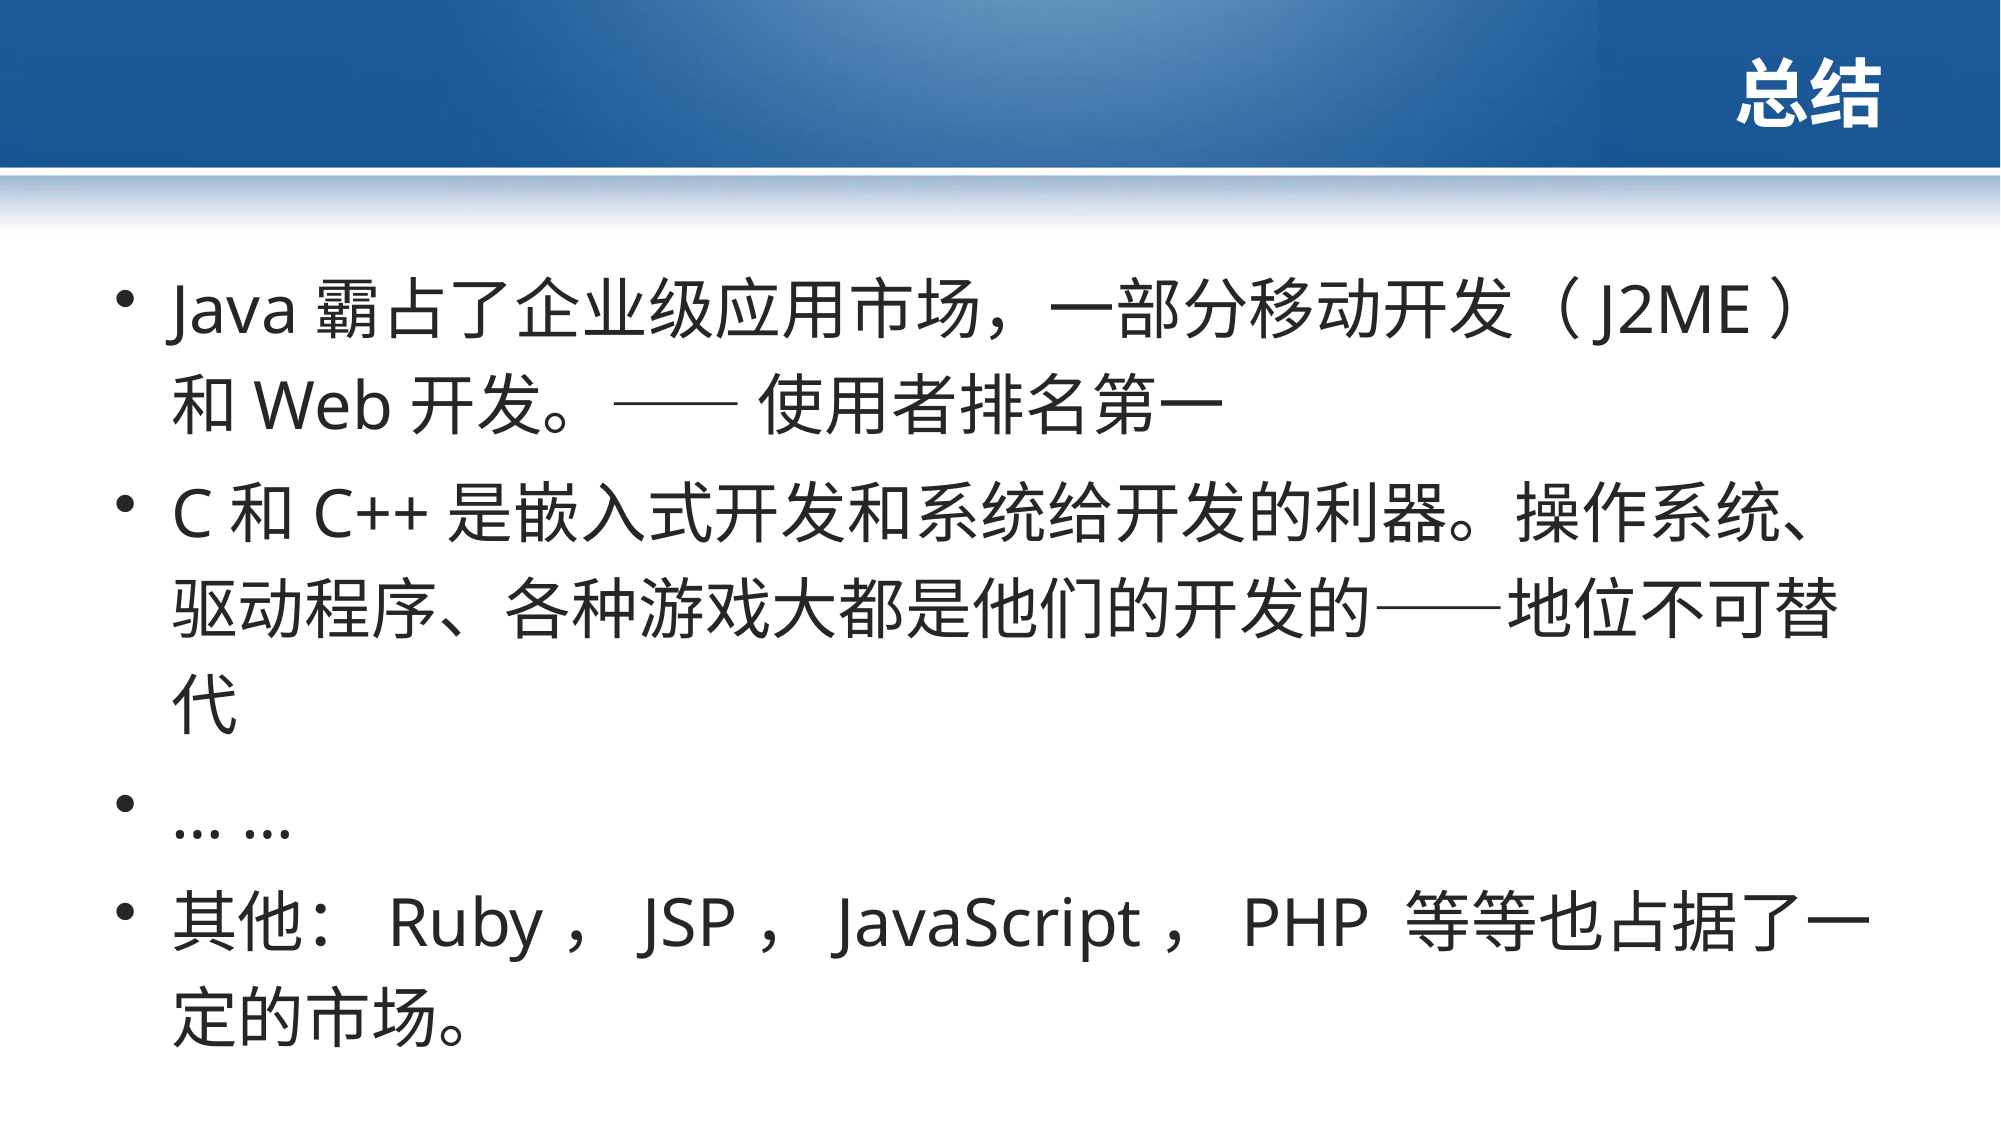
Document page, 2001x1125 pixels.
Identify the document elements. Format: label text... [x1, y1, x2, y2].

list Java霸占了企业级应用市场，一部分移动开发（J2ME）和Web开发。—— 使用者排名第一 C和C++是嵌入式开发和系统给开发的利器。操作系统、驱动程序、各种游戏大都是他们的开发的——地位不可替代 … … 其他：Ruby，JSP，JavaScript，PHP 等等也占据了一定的市场。 [99, 243, 1900, 1071]
title 总结 [99, 45, 1900, 138]
picture [0, 0, 2001, 1125]
